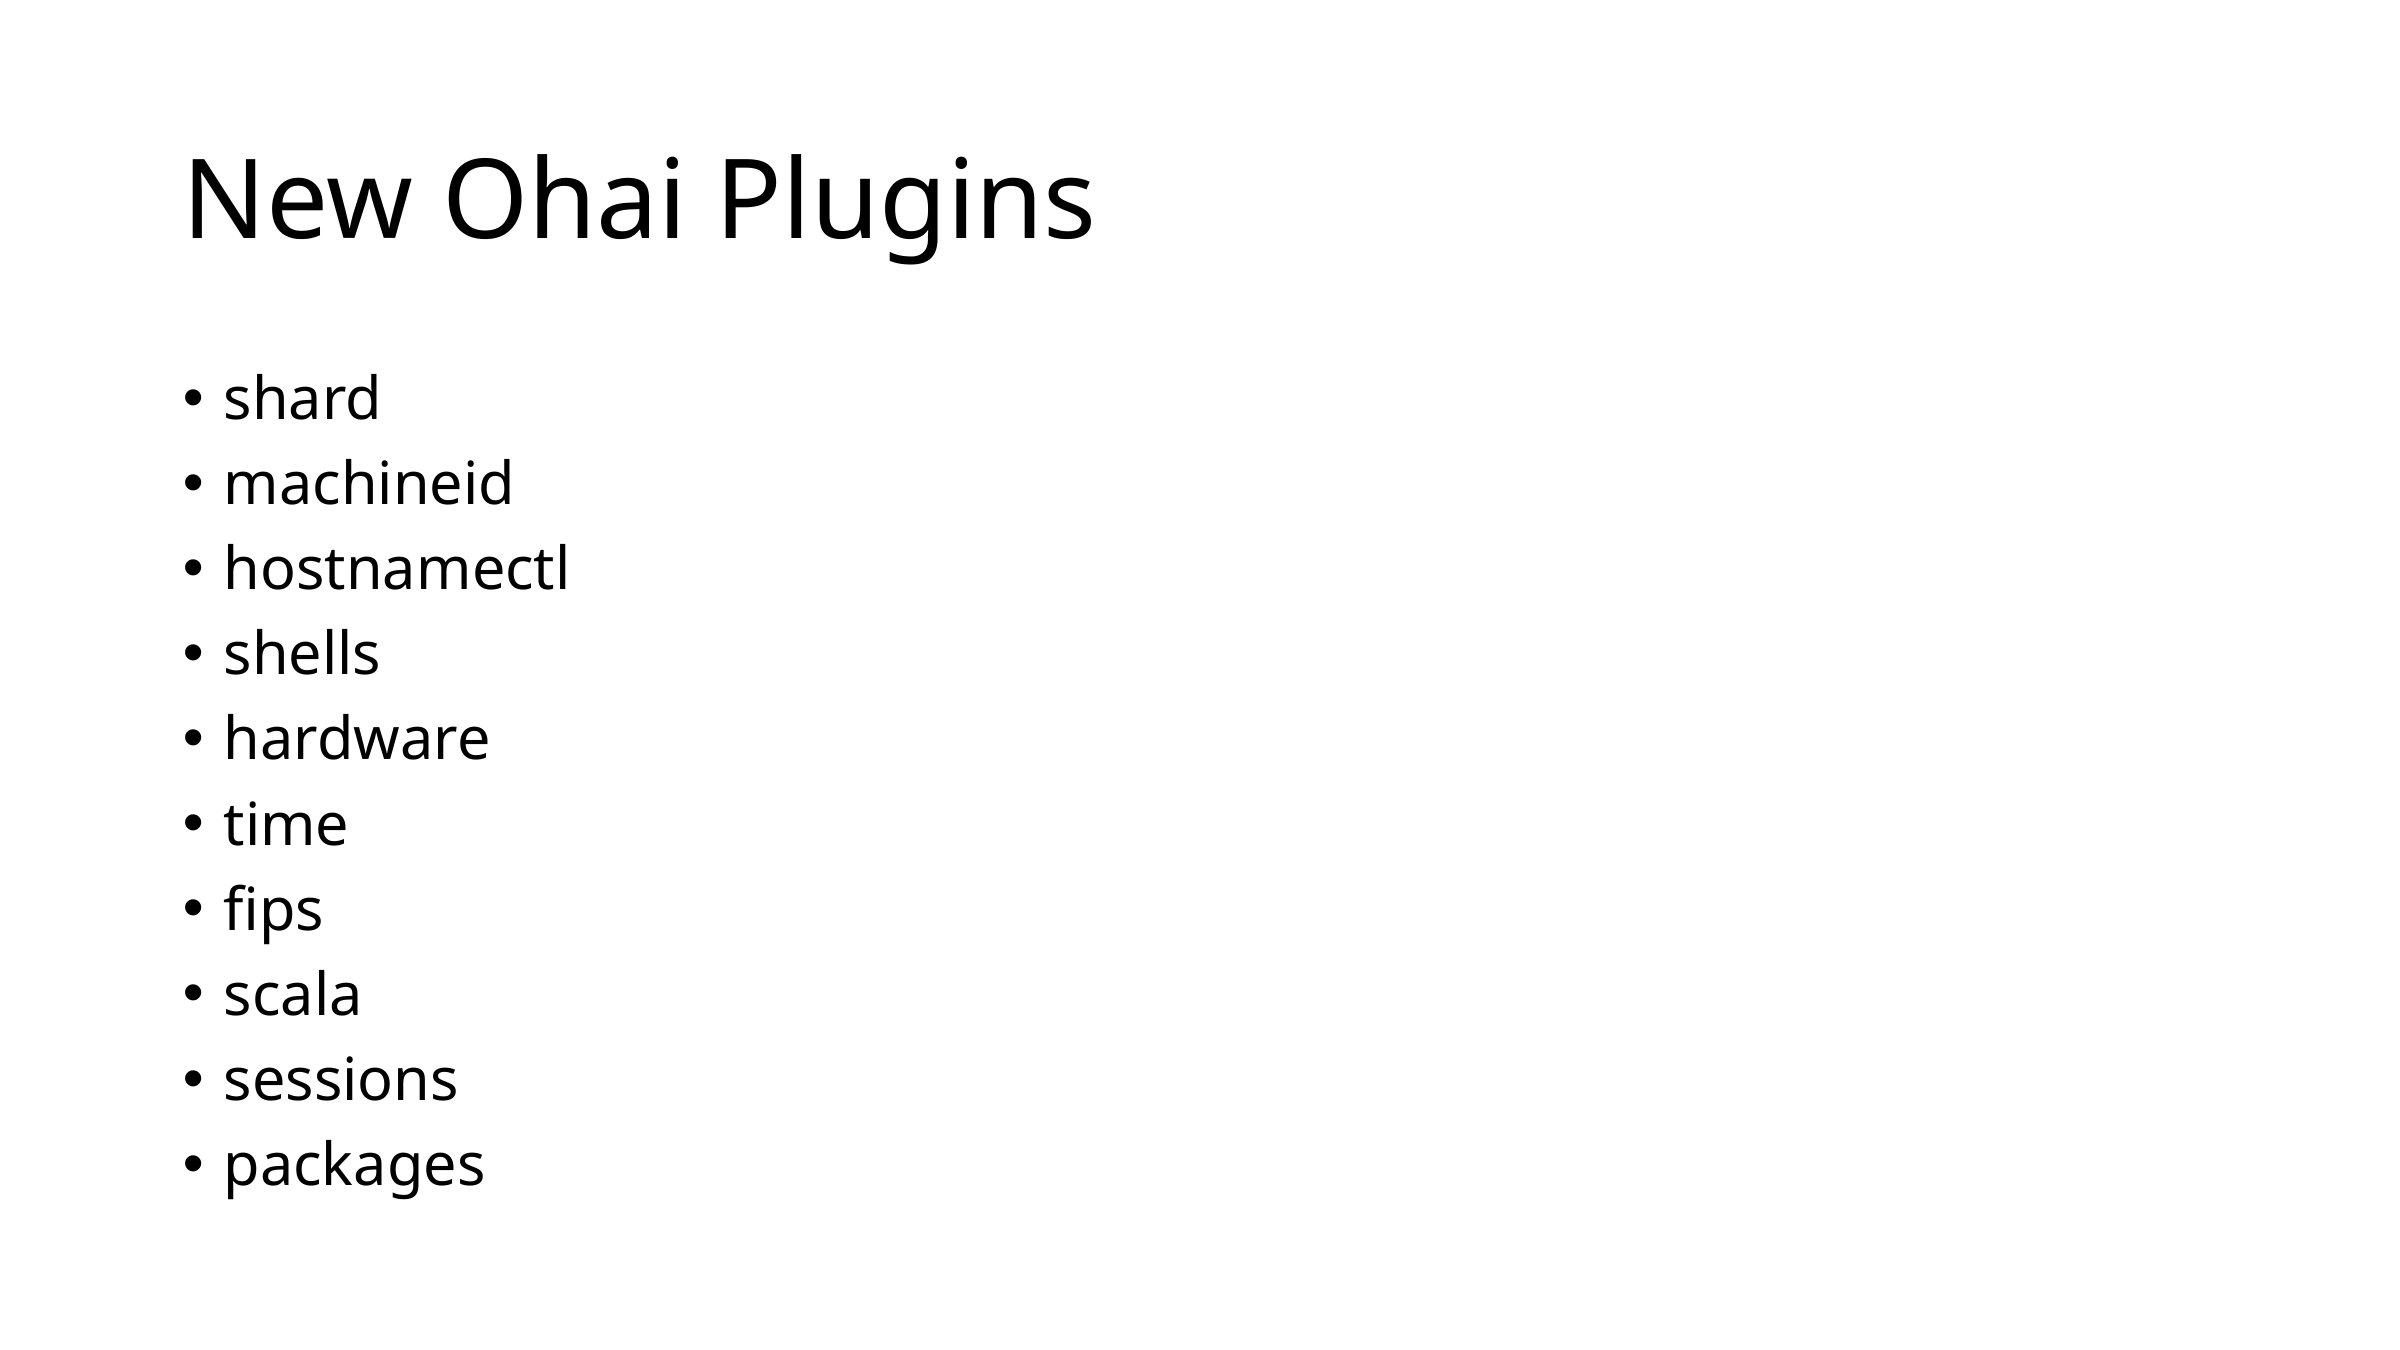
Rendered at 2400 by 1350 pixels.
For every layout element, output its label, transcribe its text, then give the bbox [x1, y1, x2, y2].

list shard machineid hostnamectl shells hardware time fips scala sessions packages [165, 359, 2235, 1216]
title New Ohai Plugins [165, 71, 2235, 333]
